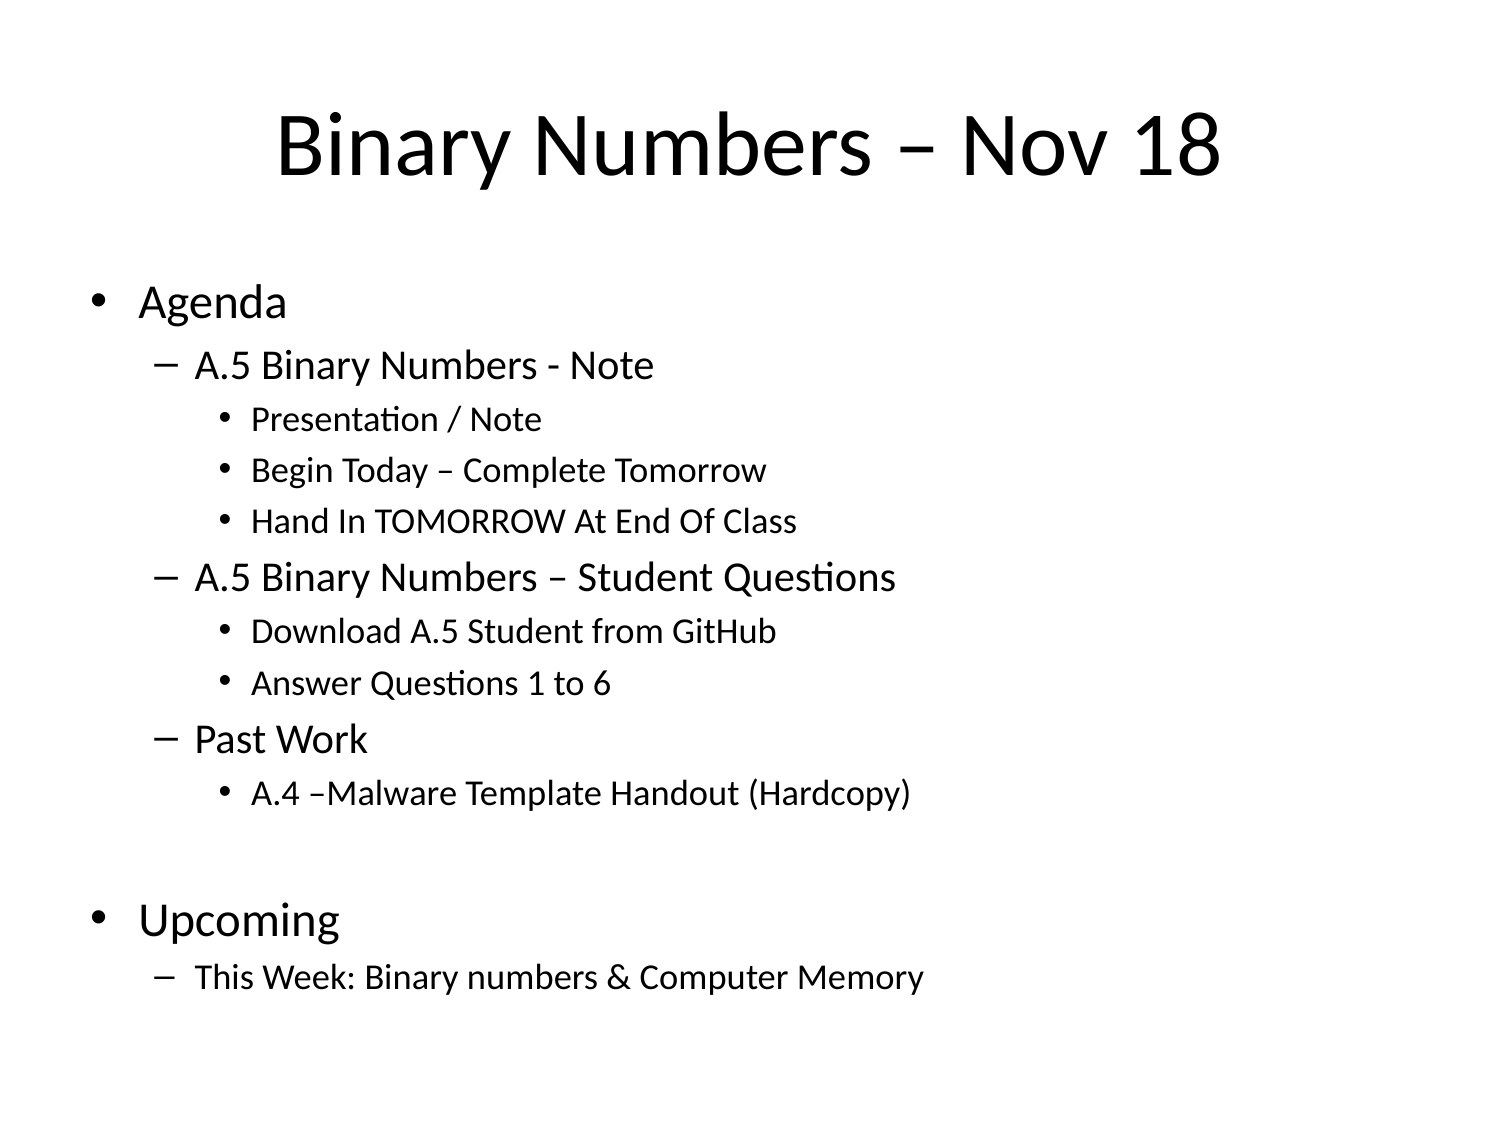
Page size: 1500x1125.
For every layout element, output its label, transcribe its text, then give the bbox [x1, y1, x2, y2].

list Agenda A.5 Binary Numbers - Note Presentation / Note Begin Today – Complete Tomorrow Hand In TOMORROW At End Of Class A.5 Binary Numbers – Student Questions Download A.5 Student from GitHub Answer Questions 1 to 6 Past Work A.4 –Malware Template Handout (Hardcopy) Upcoming This Week: Binary numbers & Computer Memory [75, 262, 1425, 1005]
title Binary Numbers – Nov 18 [75, 45, 1425, 233]
